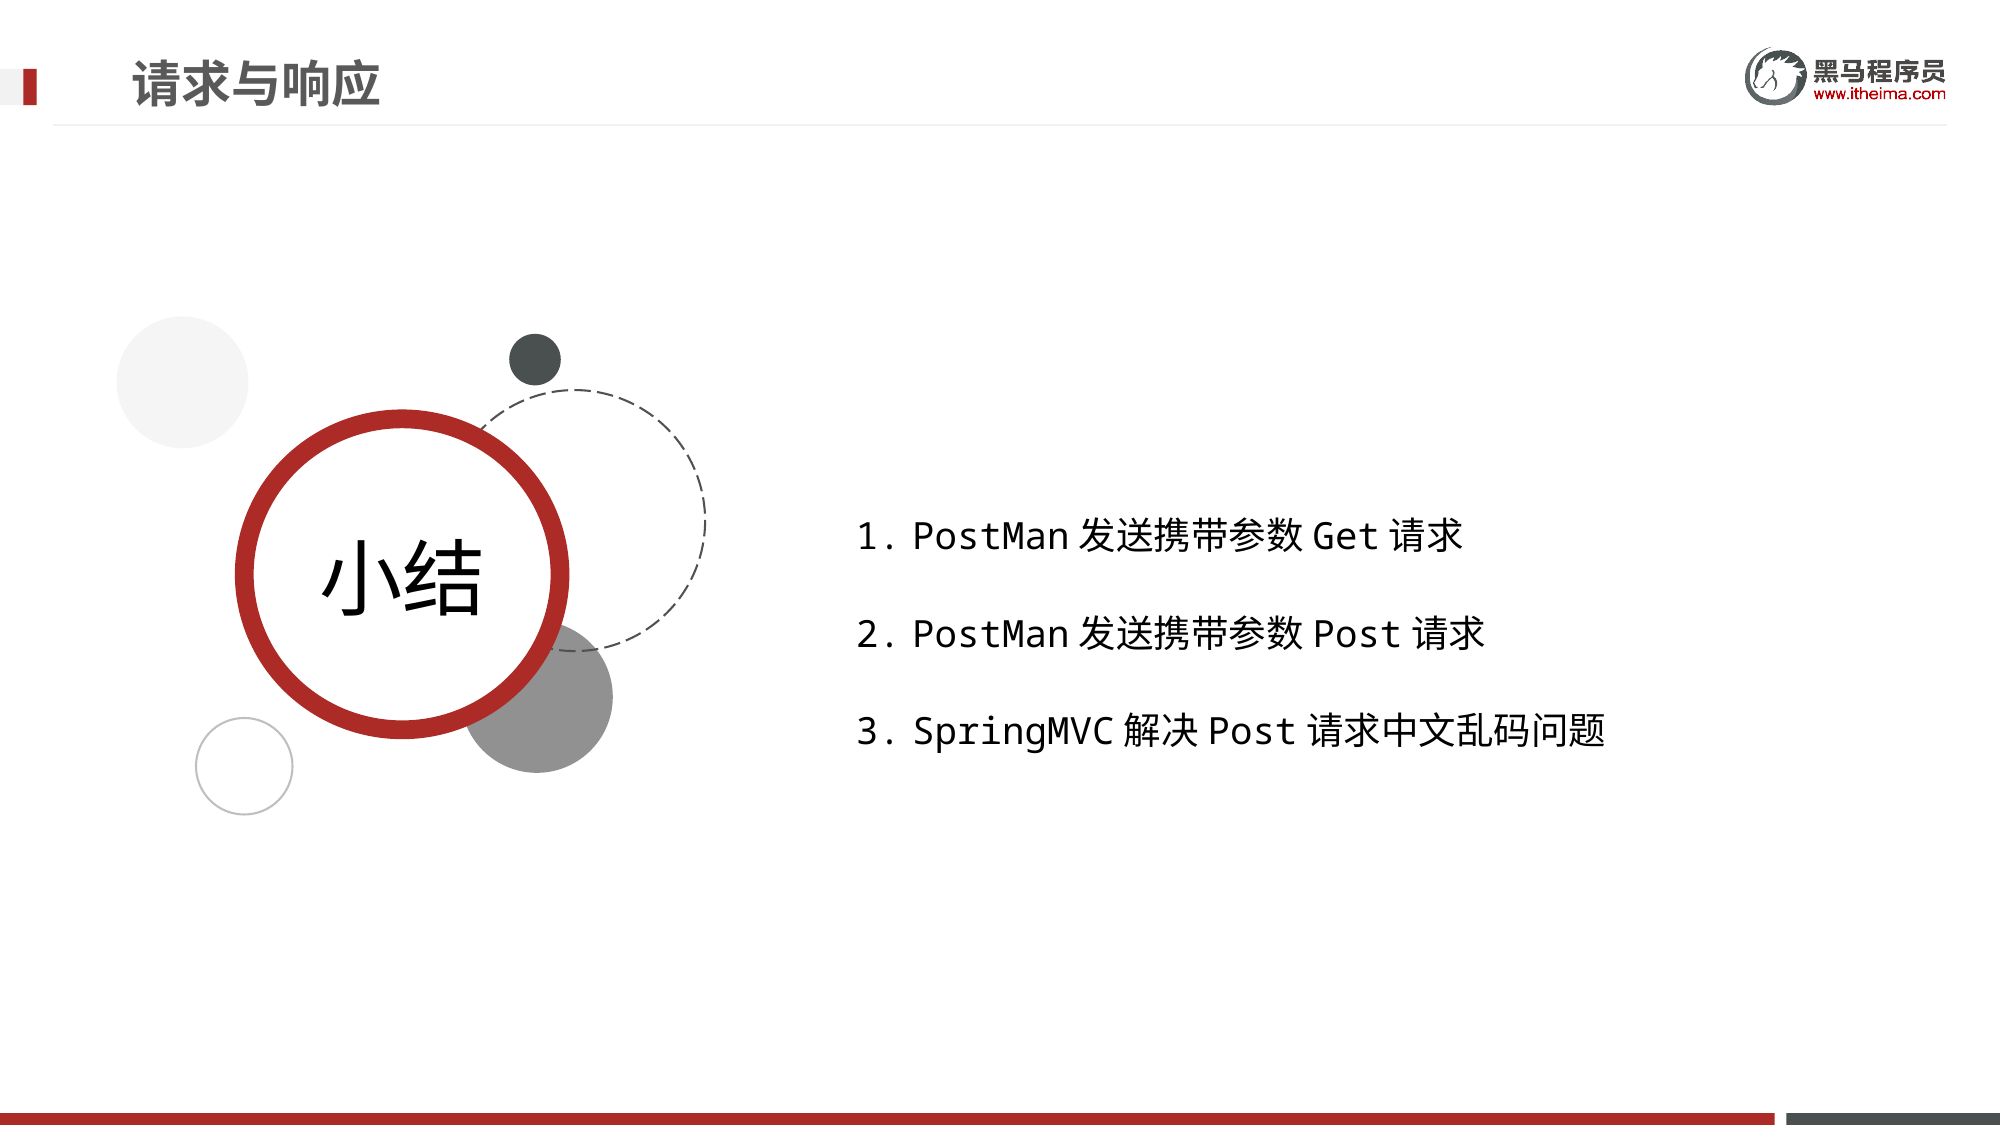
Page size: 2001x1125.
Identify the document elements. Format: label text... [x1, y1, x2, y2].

list PostMan发送携带参数Get请求 PostMan发送携带参数Post请求 SpringMVC解决Post请求中文乱码问题 [841, 239, 1786, 980]
picture [1744, 46, 1946, 106]
title 请求与响应 [116, 40, 1556, 125]
